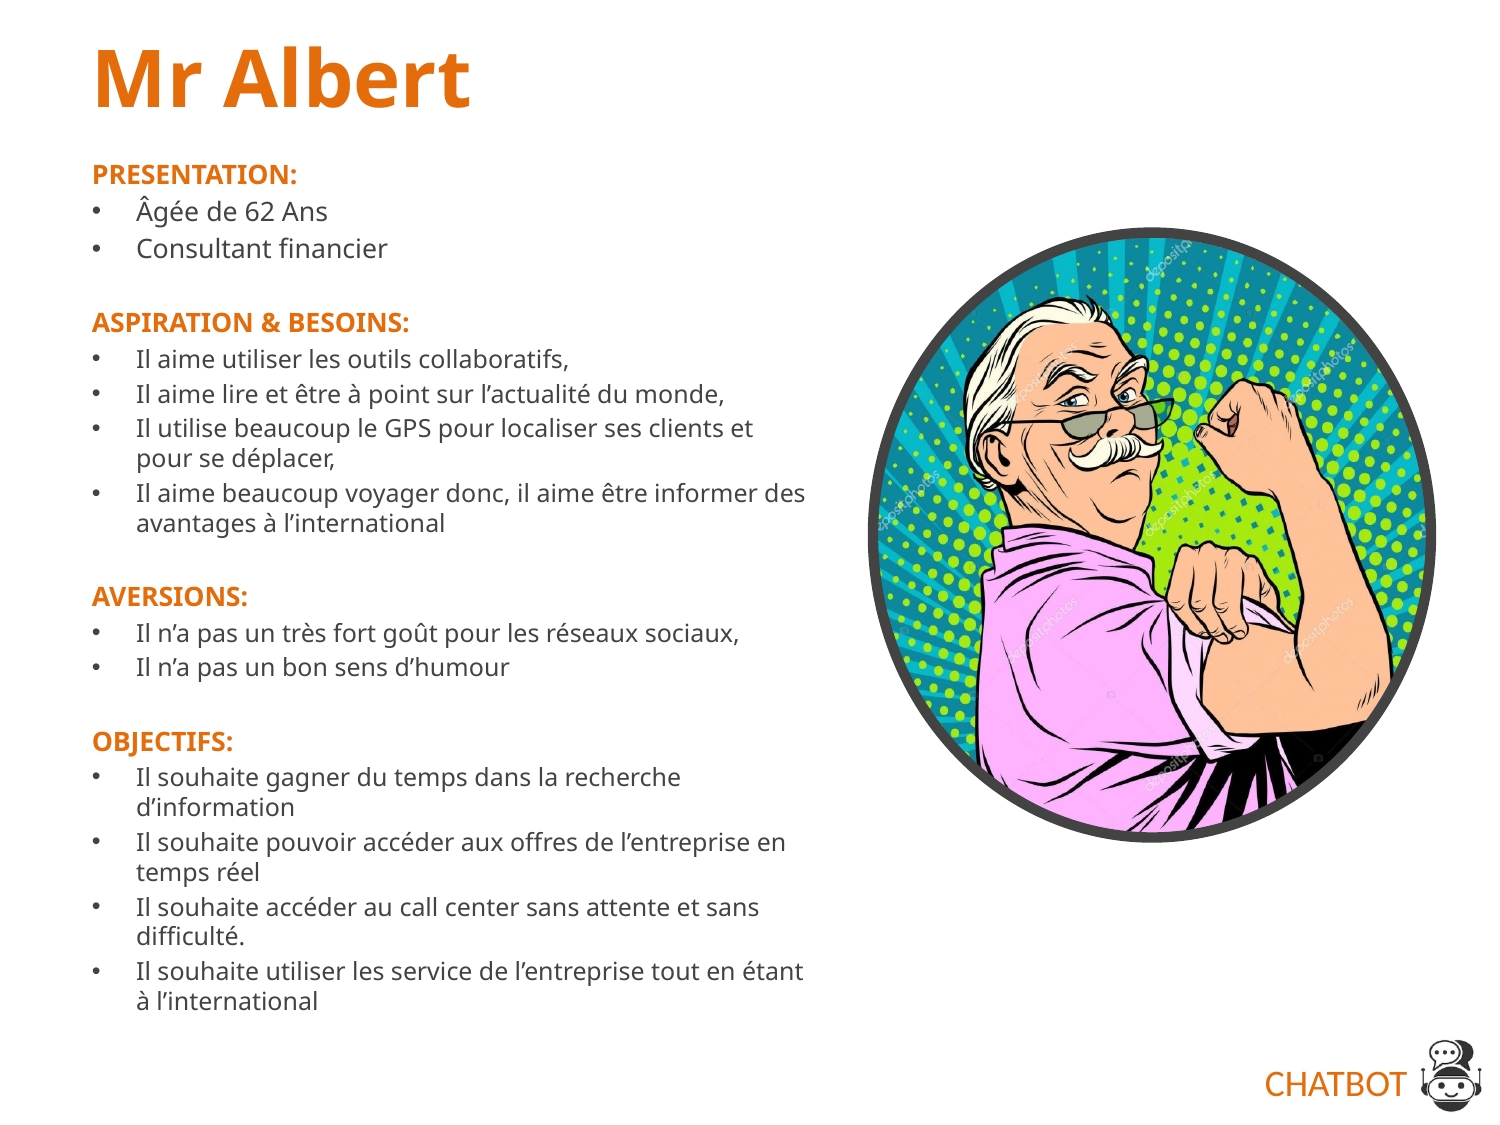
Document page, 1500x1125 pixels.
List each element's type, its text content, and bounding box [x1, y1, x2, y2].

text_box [1249, 1037, 1488, 1113]
list PRESENTATION: Âgée de 62 Ans Consultant financier ASPIRATION & BESOINS: Il aime utiliser les outils collaboratifs, Il aime lire et être à point sur l’actualité du monde, Il utilise beaucoup le GPS pour localiser ses clients et pour se déplacer, Il aime beaucoup voyager donc, il aime être informer des avantages à l’international AVERSIONS: Il n’a pas un très fort goût pour les réseaux sociaux, Il n’a pas un bon sens d’humour OBJECTIFS: Il souhaite gagner du temps dans la recherche d’information Il souhaite pouvoir accéder aux offres de l’entreprise en temps réel Il souhaite accéder au call center sans attente et sans difficulté. Il souhaite utiliser les service de l’entreprise tout en étant à l’international [76, 149, 827, 1025]
title Mr Albert [76, 19, 639, 131]
picture [872, 232, 1432, 838]
